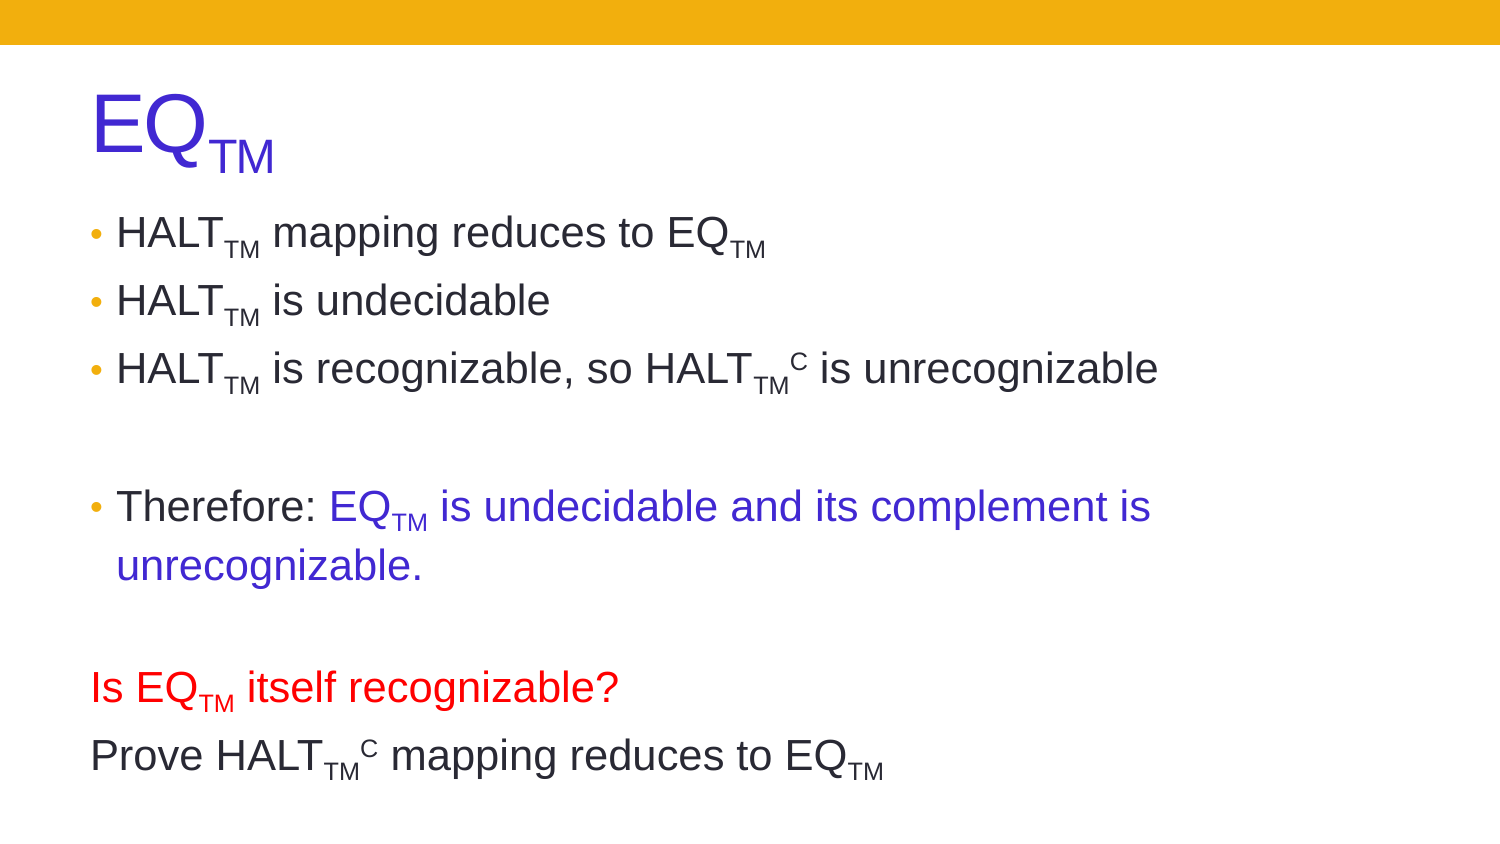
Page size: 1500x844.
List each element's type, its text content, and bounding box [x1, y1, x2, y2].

list HALTTM mapping reduces to EQTM HALTTM is undecidable HALTTM is recognizable, so HALTTMC is unrecognizable Therefore: EQTM is undecidable and its complement is unrecognizable. Is EQTM itself recognizable? Prove HALTTMC mapping reduces to EQTM [75, 196, 1425, 797]
title EQTM [75, 65, 1425, 188]
